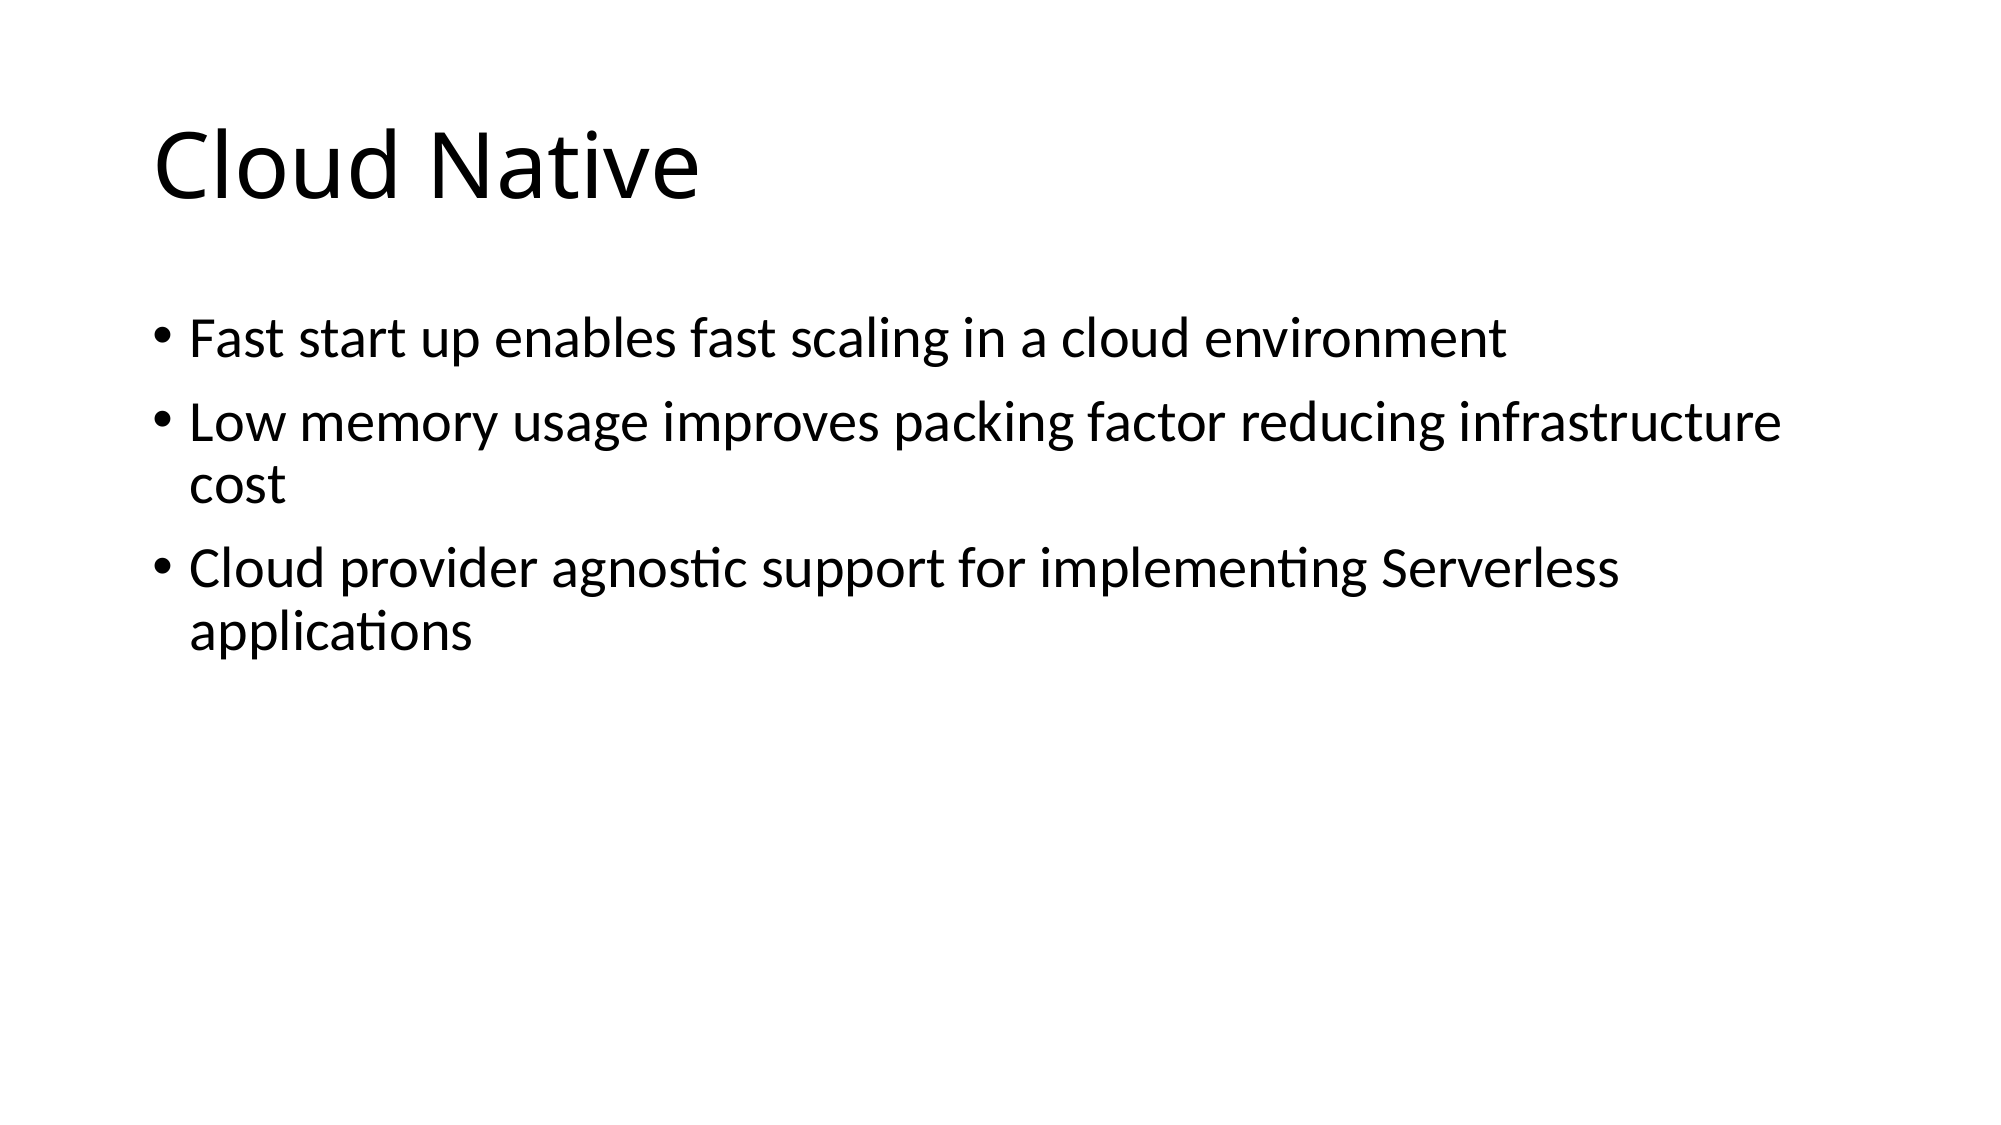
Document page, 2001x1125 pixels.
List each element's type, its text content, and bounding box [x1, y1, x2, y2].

title Cloud Native [137, 59, 1863, 278]
list Fast start up enables fast scaling in a cloud environment Low memory usage improves packing factor reducing infrastructure cost Cloud provider agnostic support for implementing Serverless applications [137, 299, 1863, 1014]
